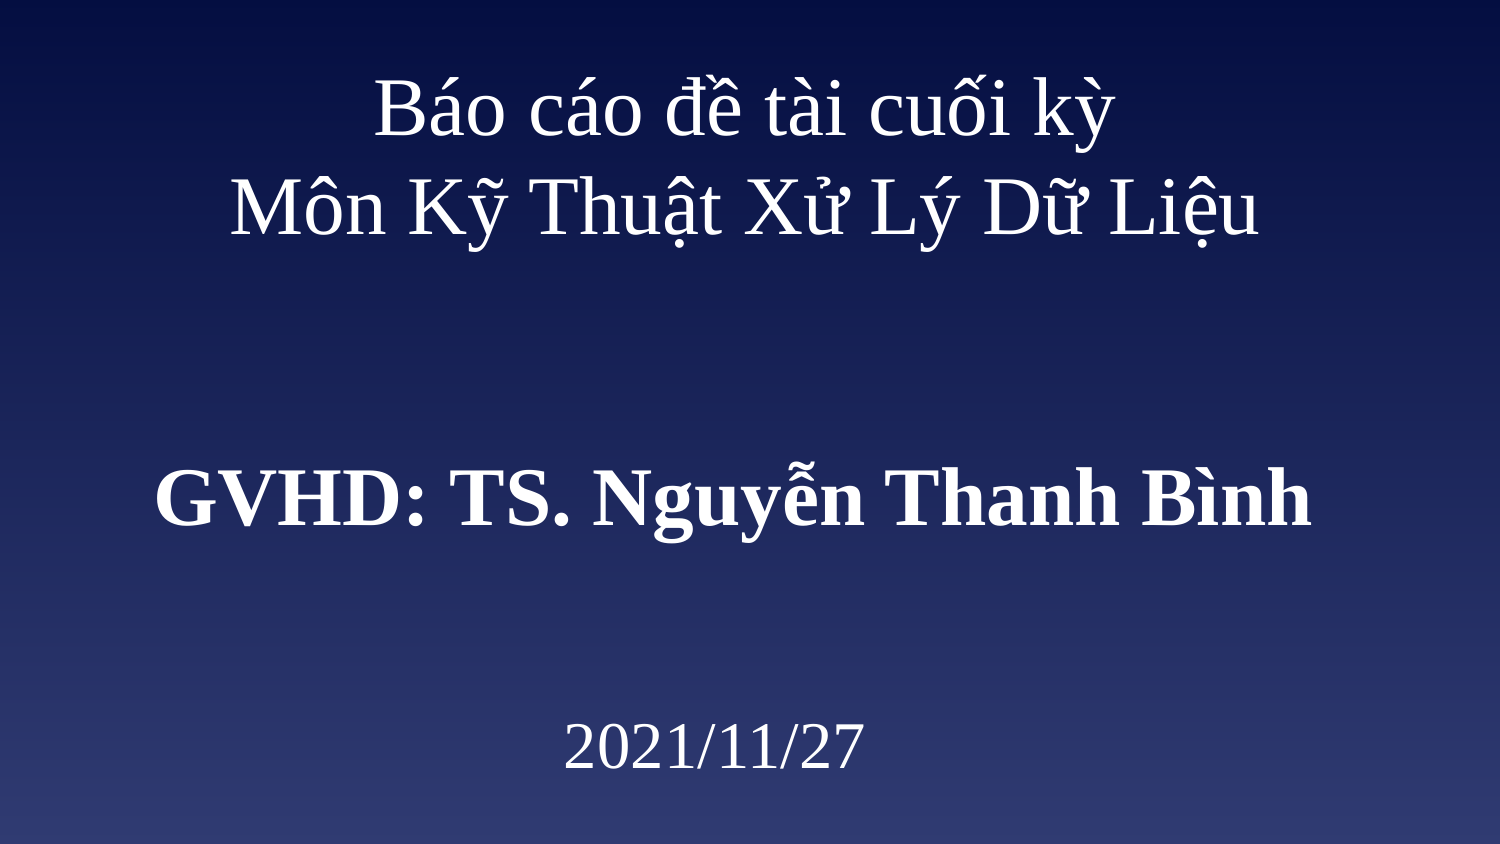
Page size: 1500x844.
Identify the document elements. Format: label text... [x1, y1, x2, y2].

text_box 2021/11/27 [190, 691, 1241, 794]
text_box Báo cáo đề tài cuối kỳ Môn Kỹ Thuật Xử Lý Dữ Liệu [107, 44, 1383, 286]
text_box GVHD: TS. Nguyễn Thanh Bình [95, 427, 1371, 558]
